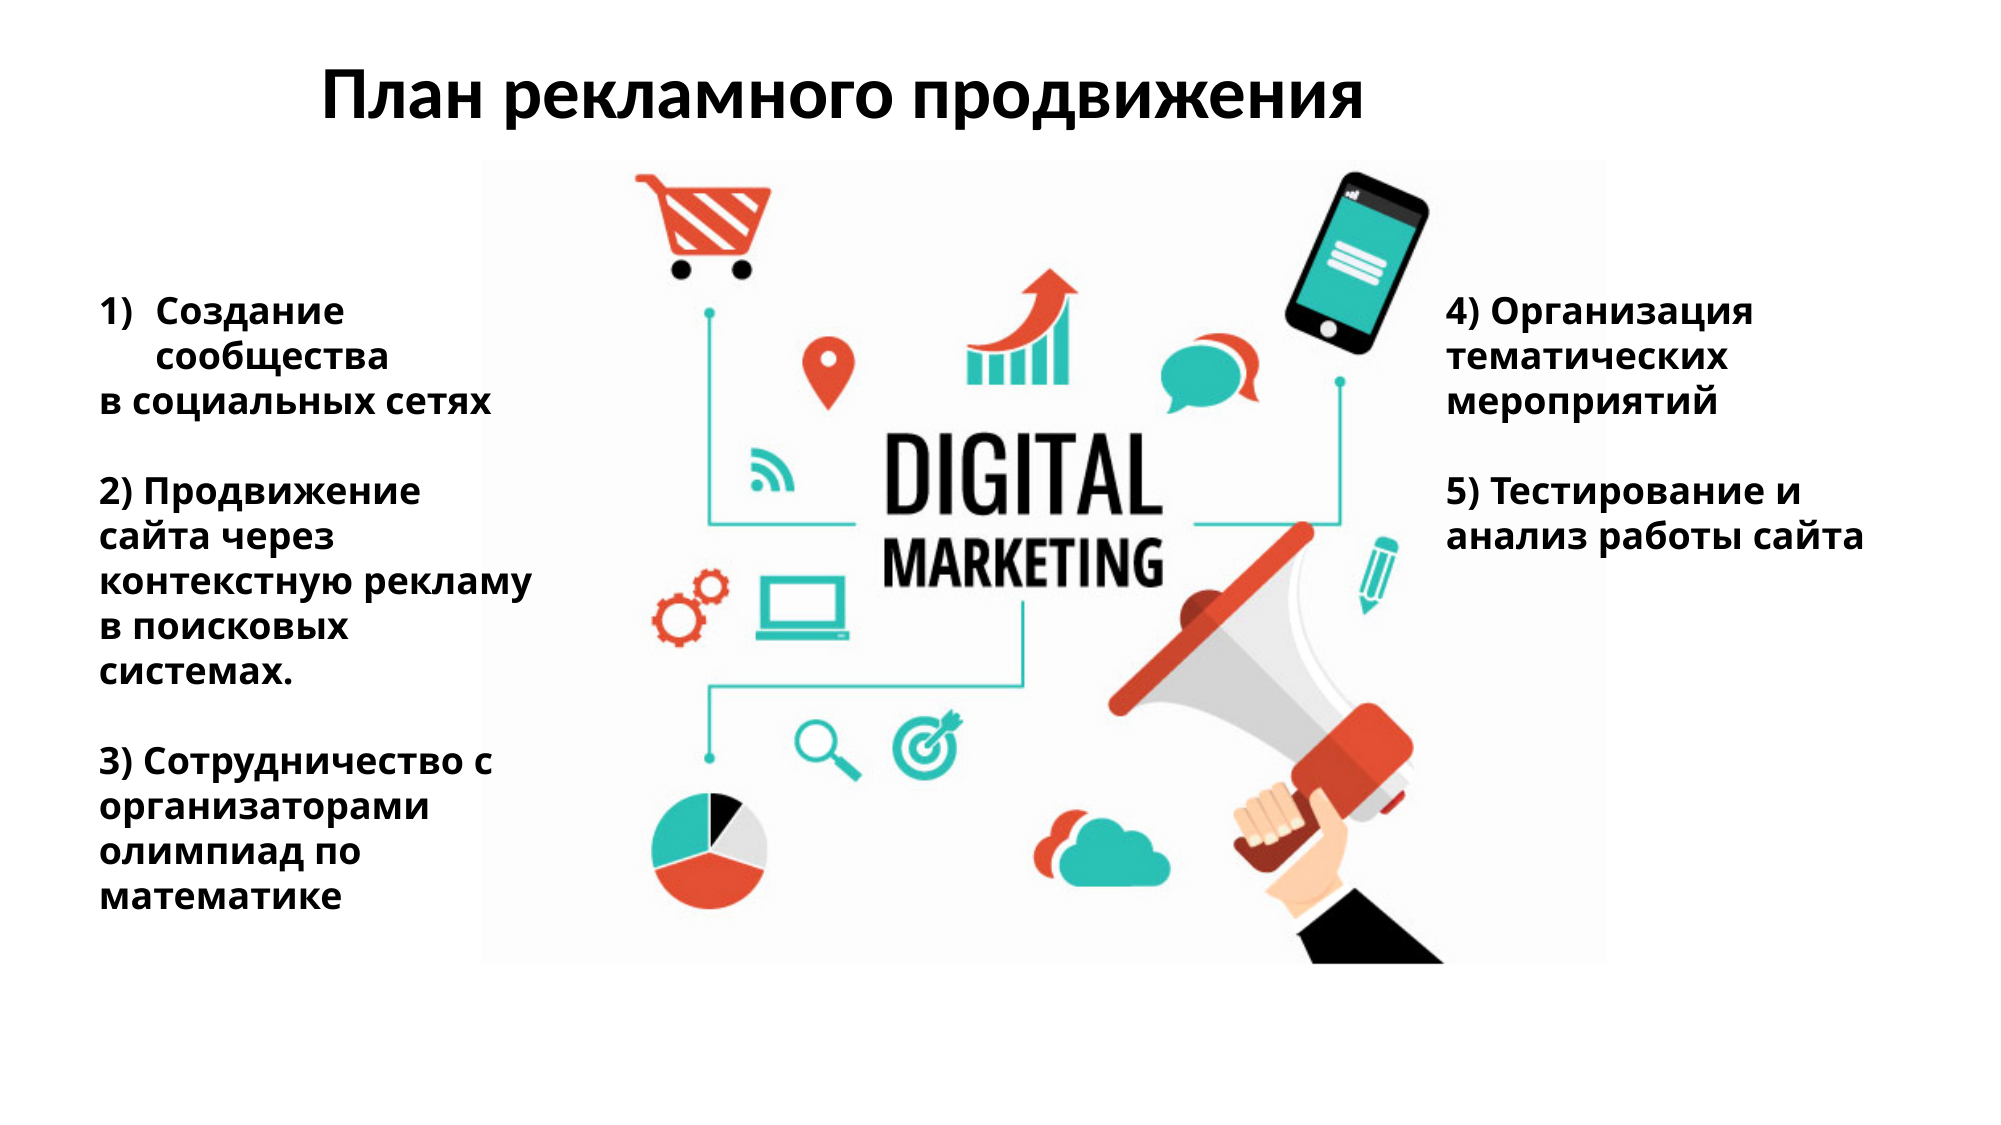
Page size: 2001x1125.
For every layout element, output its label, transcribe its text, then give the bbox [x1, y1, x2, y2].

text_box Создание сообщества в социальных сетях 2) Продвижение сайта через контекстную рекламу в поисковых системах. 3) Сотрудничество с организаторами олимпиад по математике [84, 279, 481, 924]
text_box 4) Организация тематических мероприятий 5) Тестирование и анализ работы сайта [1607, 279, 1945, 564]
picture [481, 0, 1607, 1125]
text_box План рекламного продвижения [293, 36, 481, 142]
